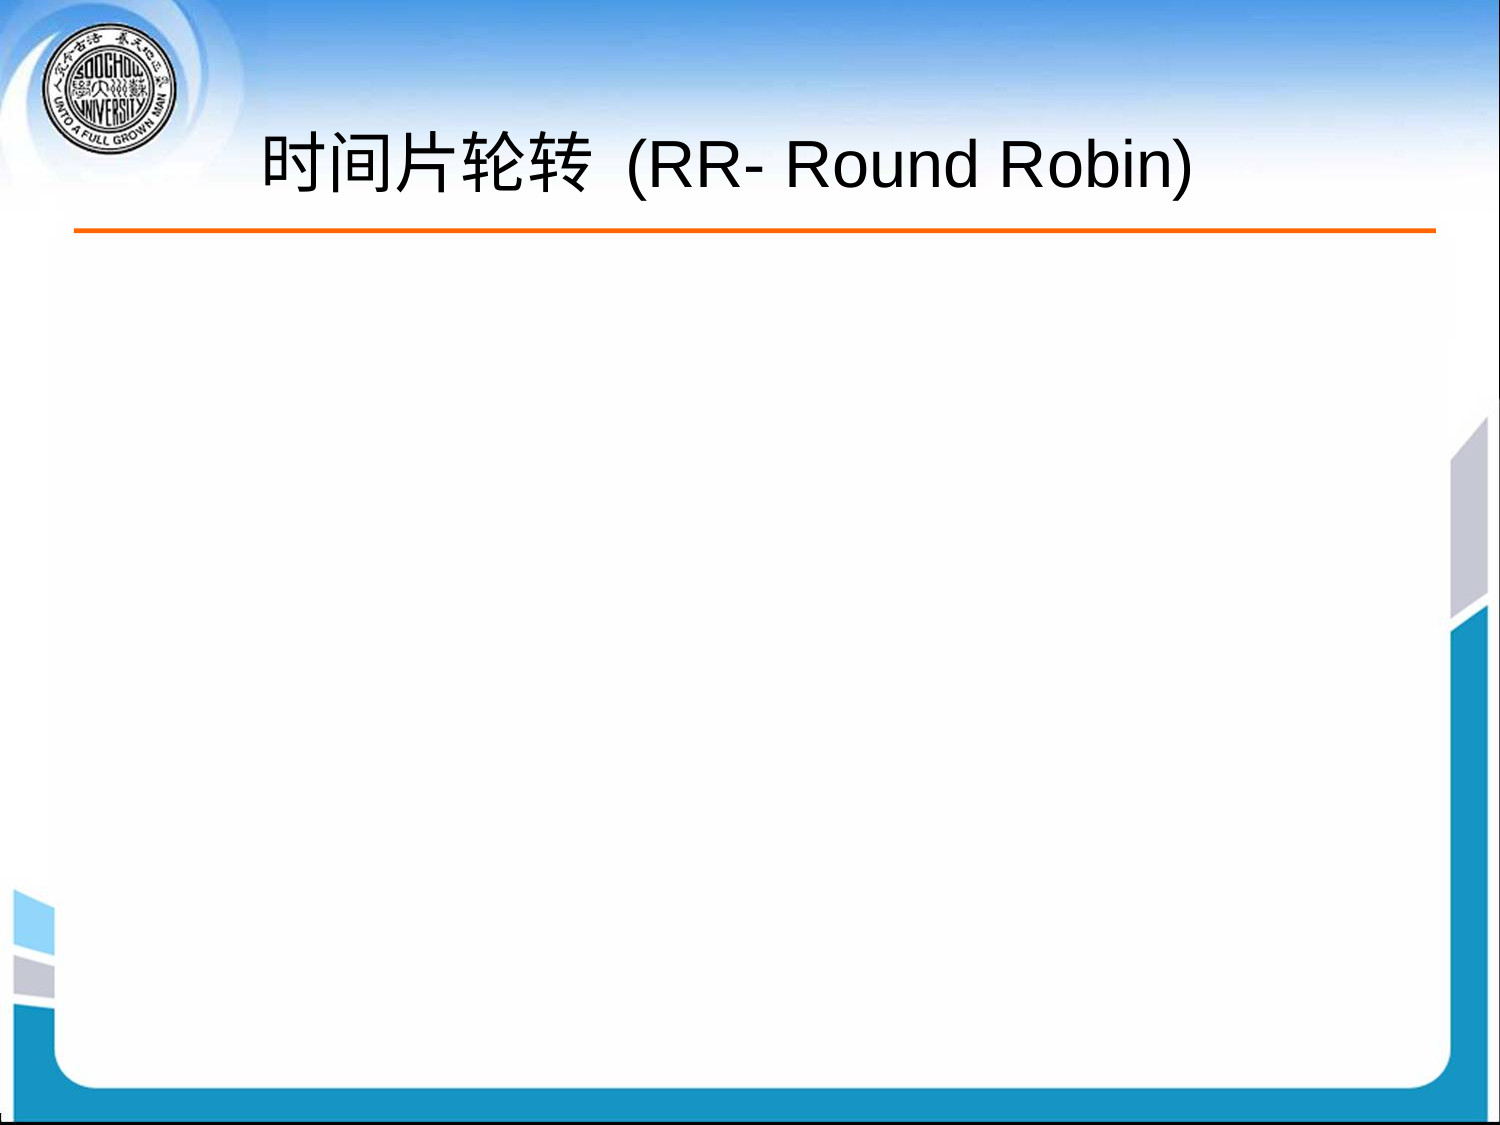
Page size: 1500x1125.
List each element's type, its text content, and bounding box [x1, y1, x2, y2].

picture [0, 0, 1500, 1125]
title 时间片轮转 (RR- Round Robin) [245, 113, 1336, 210]
